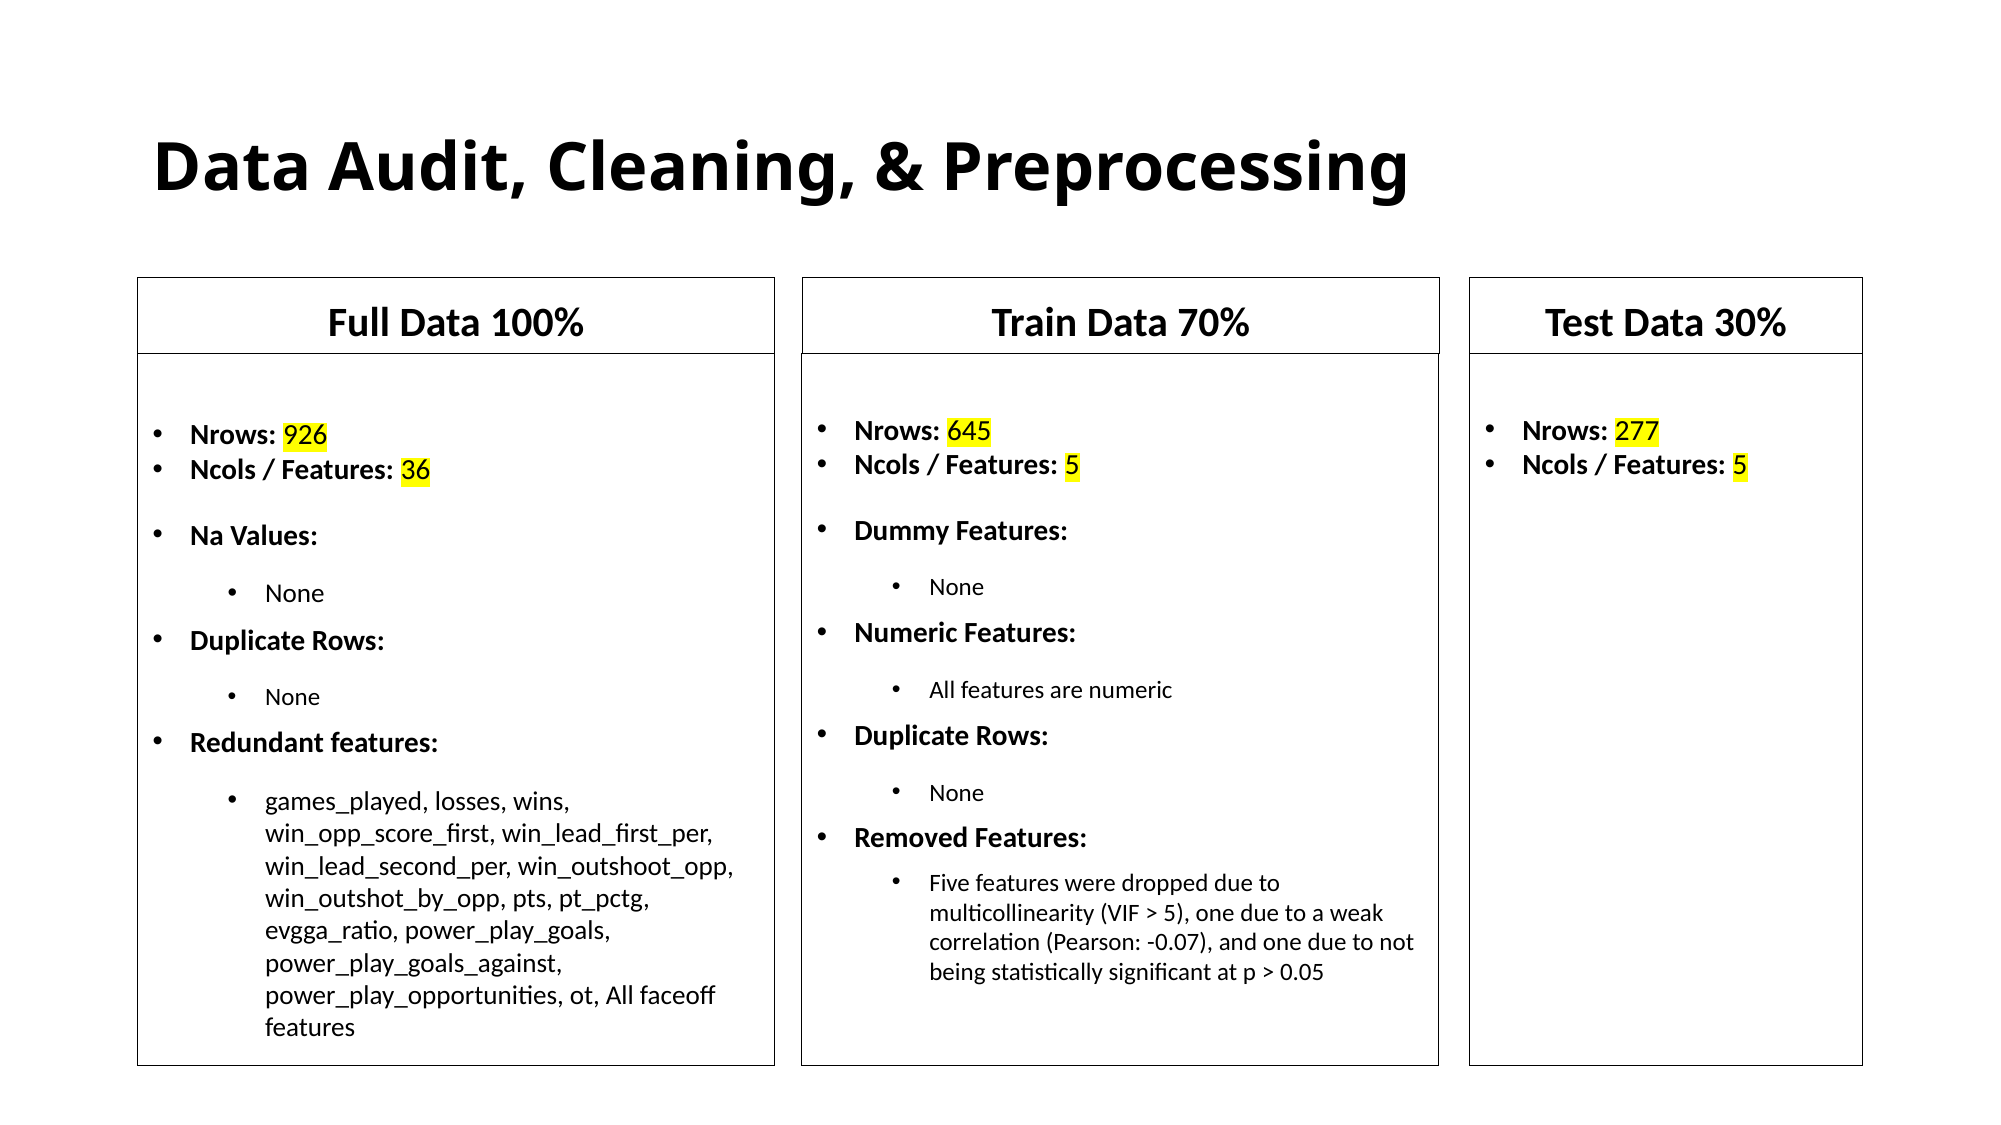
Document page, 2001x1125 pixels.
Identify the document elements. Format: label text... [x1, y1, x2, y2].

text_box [137, 277, 1863, 1066]
title Data Audit, Cleaning, & Preprocessing [137, 59, 1863, 277]
